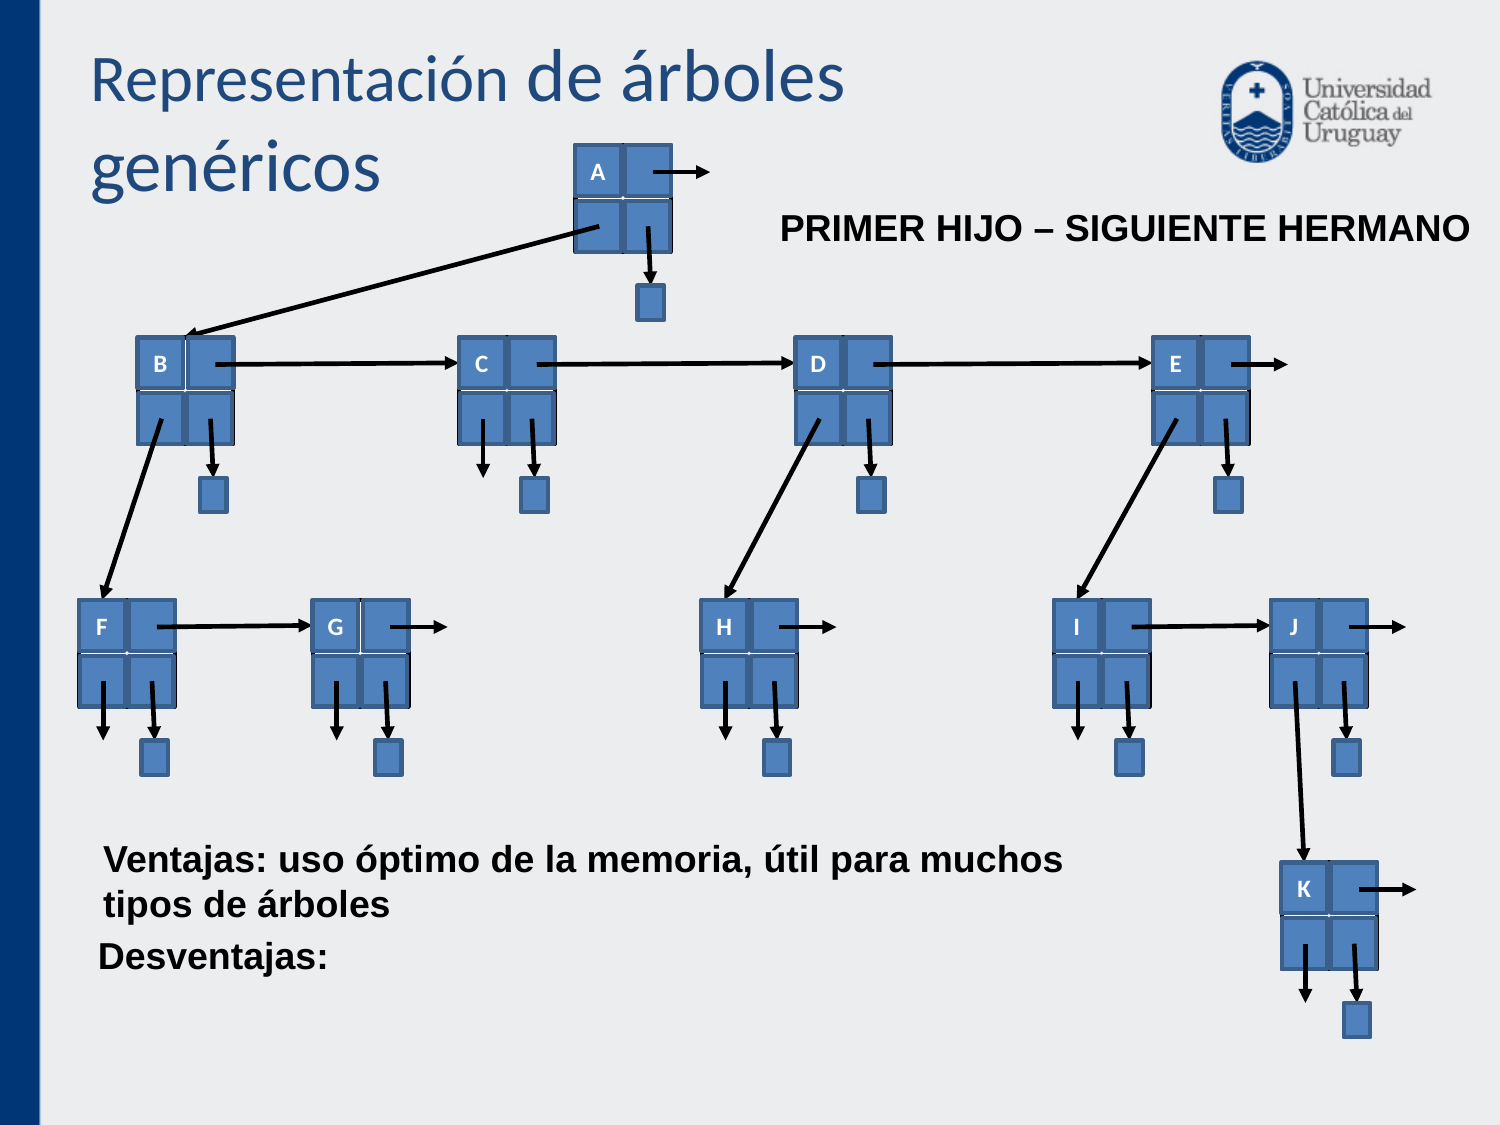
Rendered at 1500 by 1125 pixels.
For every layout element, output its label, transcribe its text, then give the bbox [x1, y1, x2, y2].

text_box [1053, 599, 1269, 776]
text_box Ventajas: uso óptimo de la memoria, útil para muchos tipos de árboles [88, 827, 1090, 932]
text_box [701, 599, 837, 776]
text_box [78, 599, 311, 776]
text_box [723, 337, 1074, 601]
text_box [458, 337, 721, 513]
picture [0, 0, 1500, 1125]
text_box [1076, 337, 1289, 598]
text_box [1280, 862, 1417, 1038]
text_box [1270, 599, 1407, 863]
text_box Desventajas: [83, 925, 355, 985]
title Representación de árboles genéricos [75, 0, 1140, 233]
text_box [183, 144, 711, 335]
text_box PRIMER HIJO – SIGUIENTE HERMANO [765, 196, 1487, 257]
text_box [312, 599, 448, 776]
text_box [101, 337, 460, 601]
